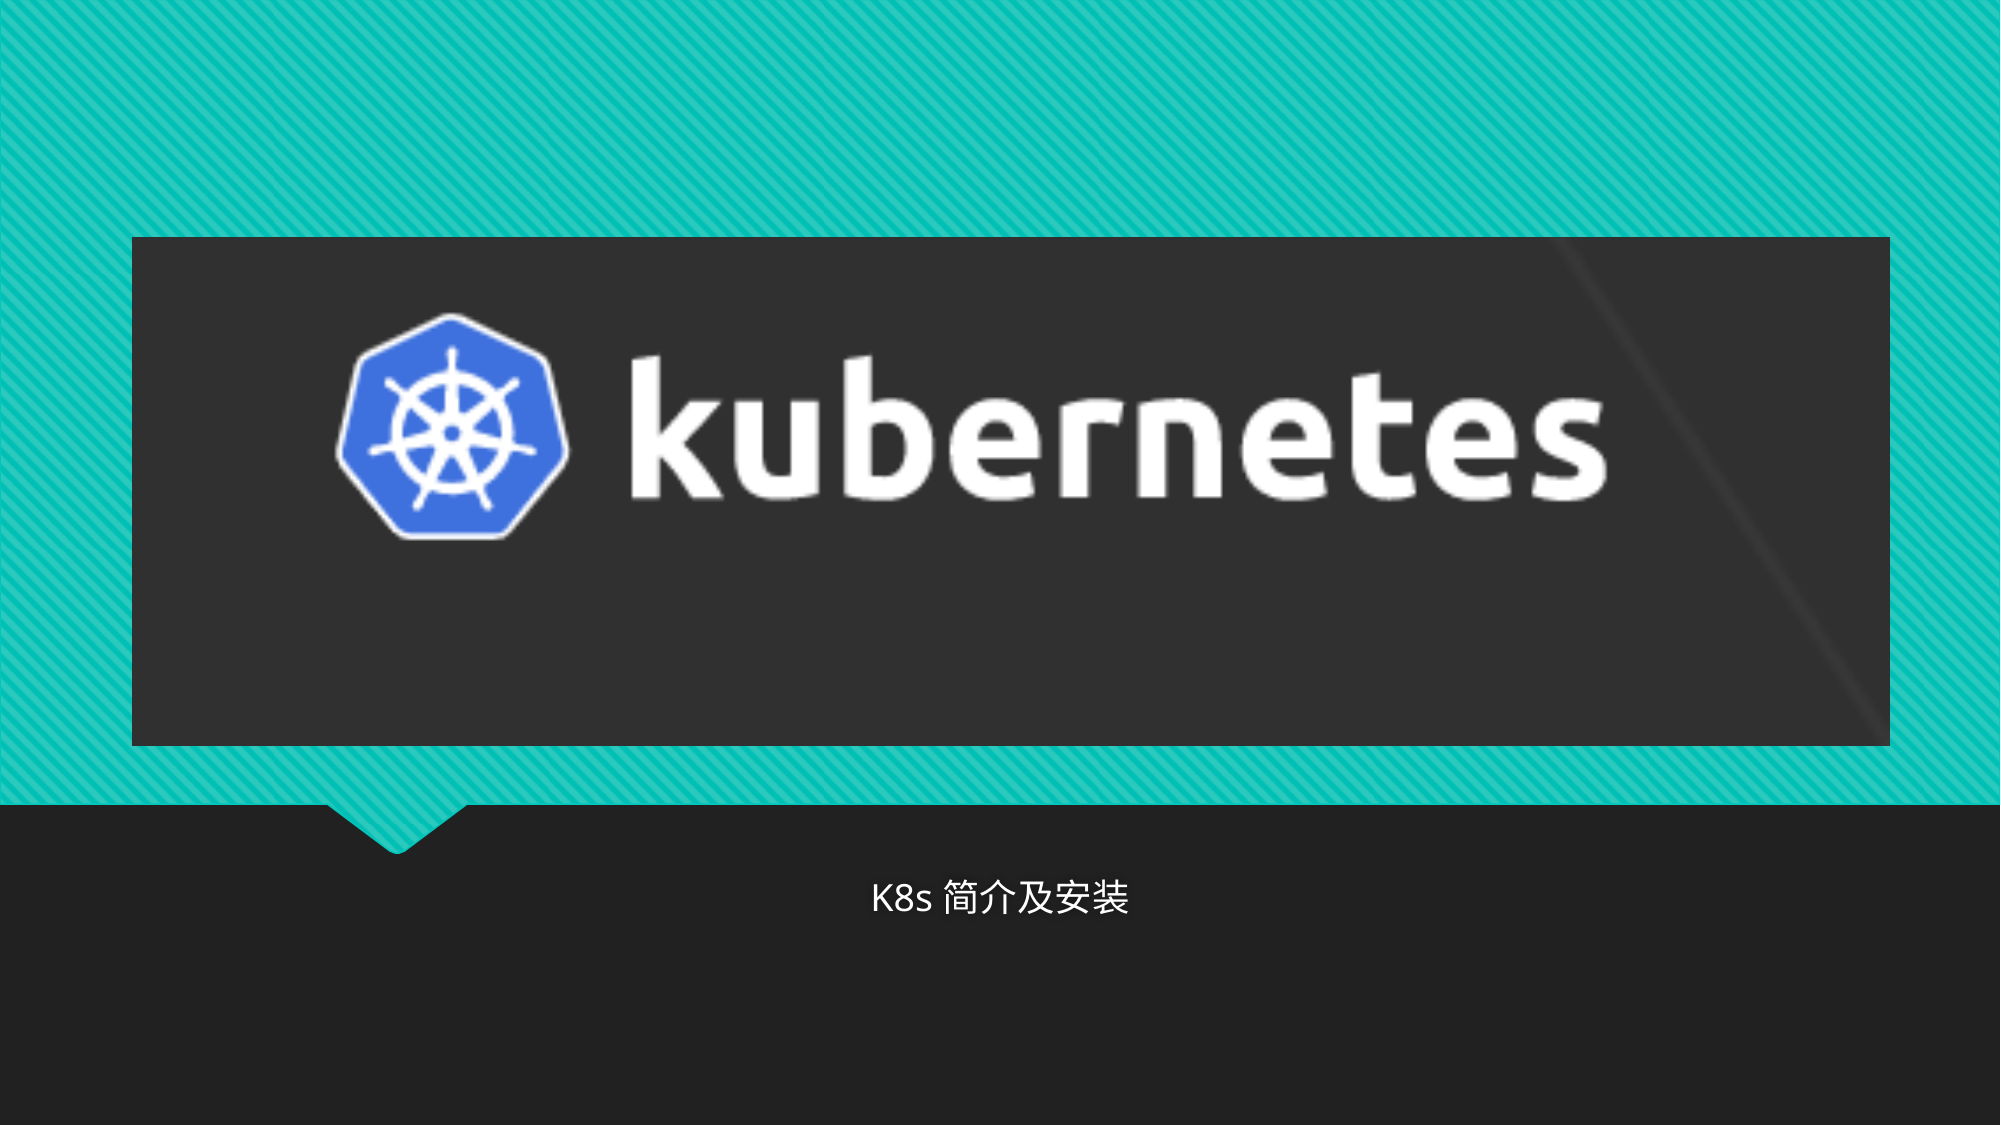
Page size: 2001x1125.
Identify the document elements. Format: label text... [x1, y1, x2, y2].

picture [132, 237, 1890, 746]
subtitle K8s简介及安装 [132, 866, 1868, 938]
